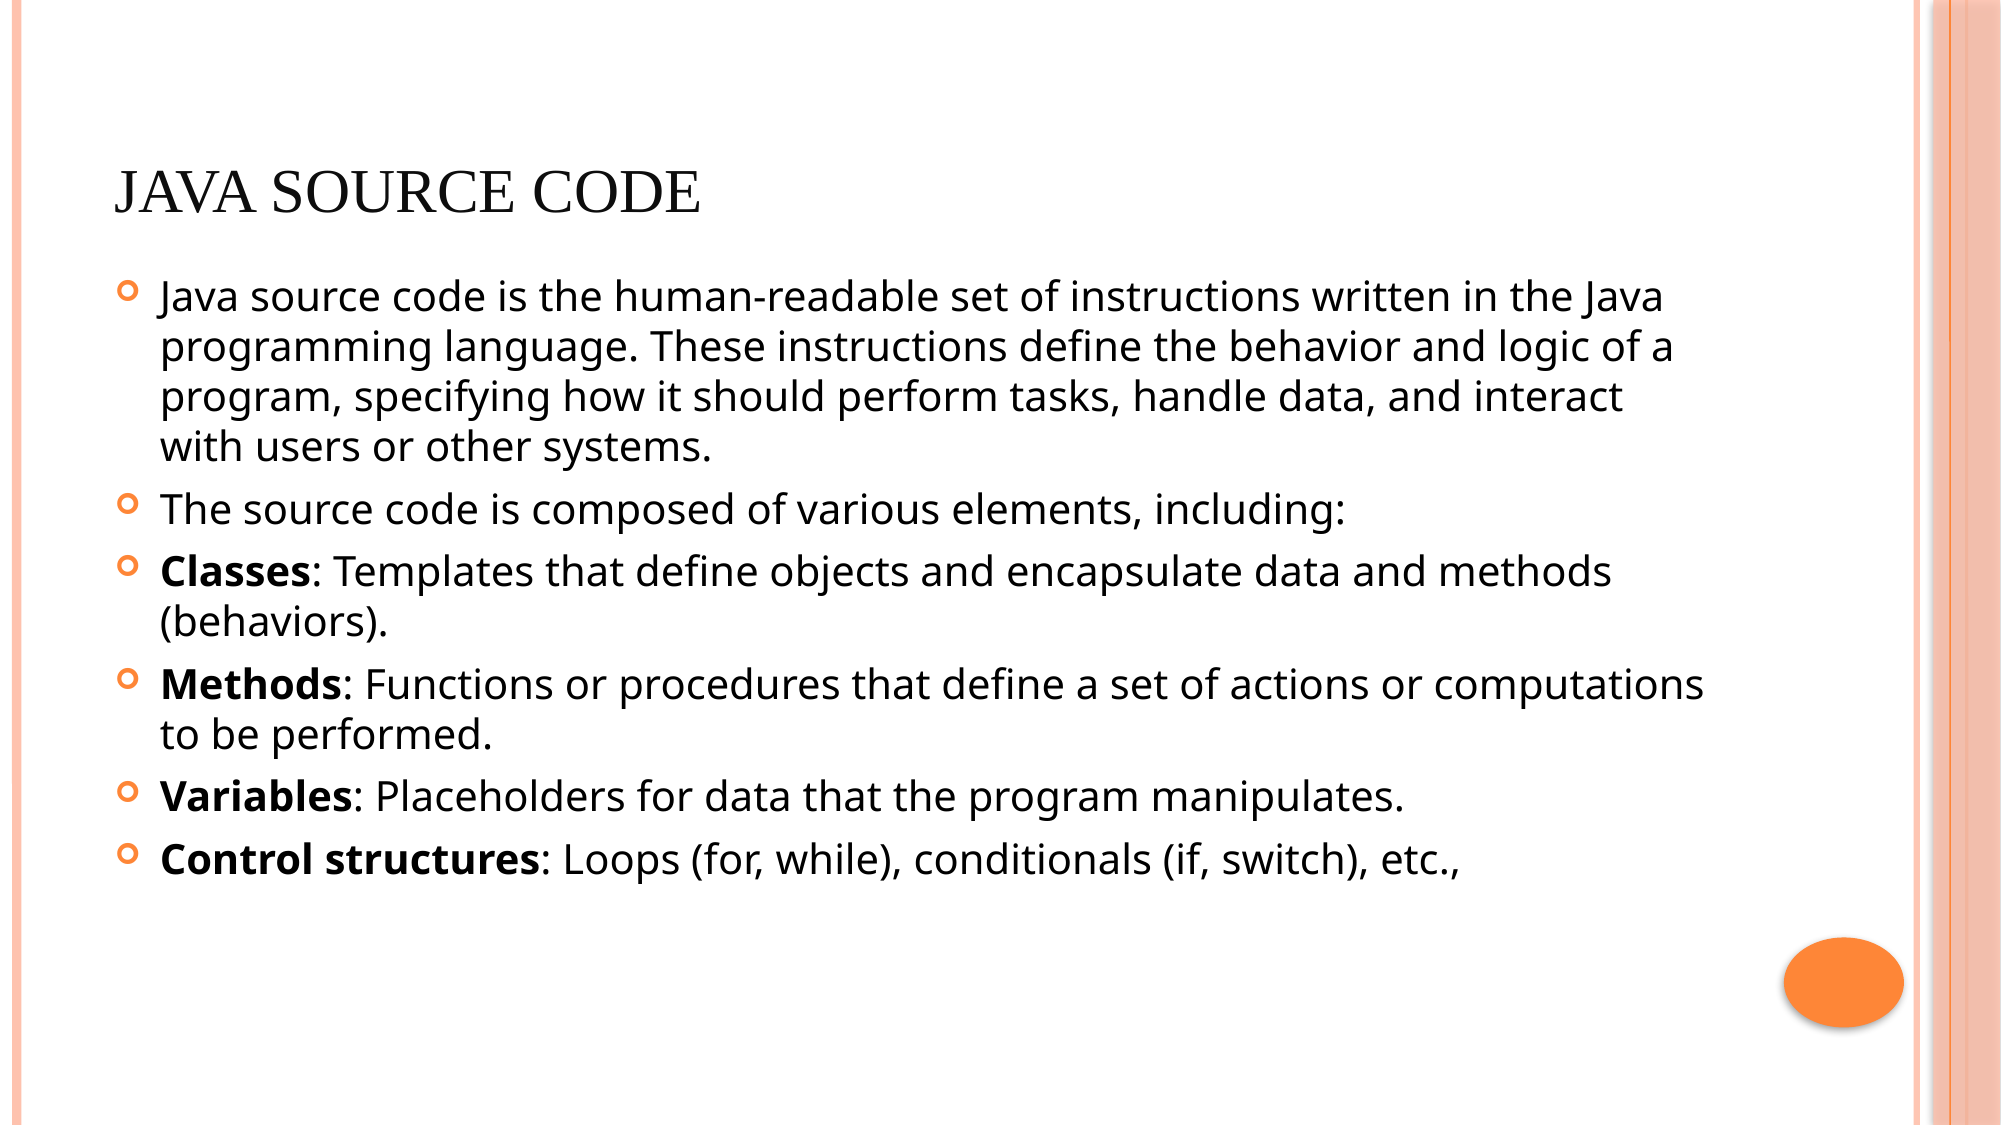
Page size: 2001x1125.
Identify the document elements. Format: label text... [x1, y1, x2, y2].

list Java source code is the human-readable set of instructions written in the Java programming language. These instructions define the behavior and logic of a program, specifying how it should perform tasks, handle data, and interact with users or other systems. The source code is composed of various elements, including: Classes: Templates that define objects and encapsulate data and methods (behaviors). Methods: Functions or procedures that define a set of actions or computations to be performed. Variables: Placeholders for data that the program manipulates. Control structures: Loops (for, while), conditionals (if, switch), etc., [99, 262, 1734, 1062]
title JAVA SOURCE CODE [99, 45, 1734, 233]
